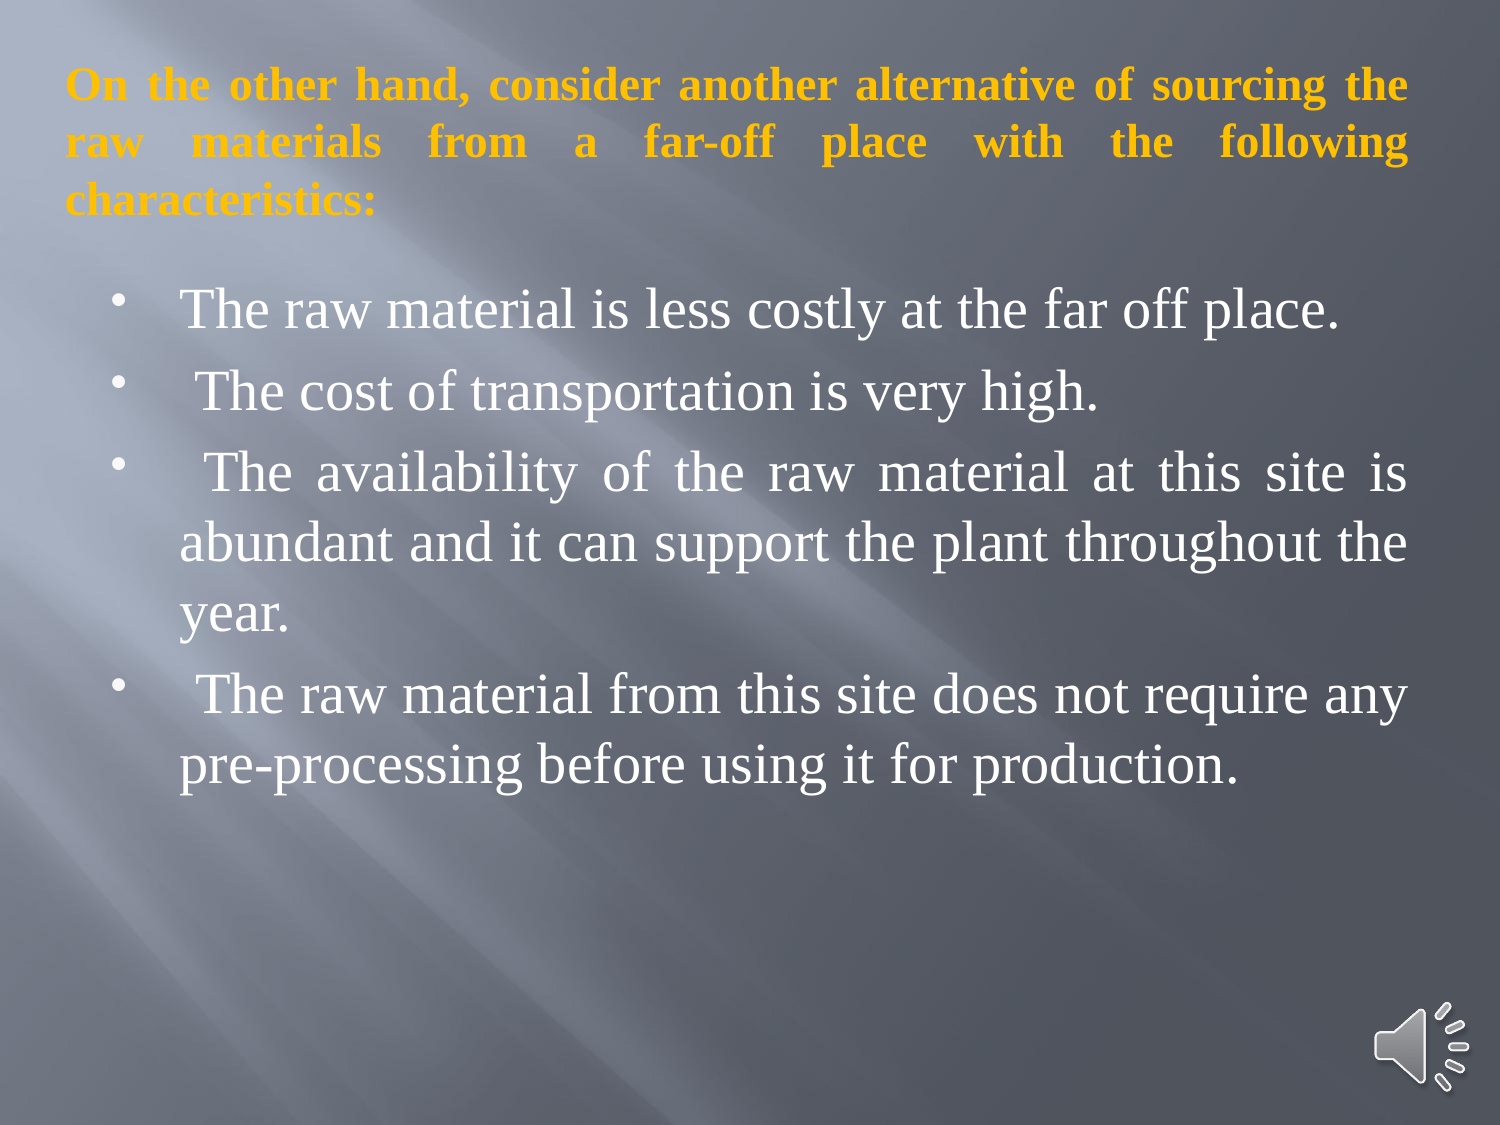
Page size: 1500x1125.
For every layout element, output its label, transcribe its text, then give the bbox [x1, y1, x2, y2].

picture [0, 0, 1500, 1125]
title On the other hand, consider another alternative of sourcing the raw materials from a far-off place with the following characteristics: [50, 45, 1425, 233]
list The raw material is less costly at the far off place. The cost of transportation is very high. The availability of the raw material at this site is abundant and it can support the plant throughout the year. The raw material from this site does not require any pre-processing before using it for production. [74, 262, 1426, 1036]
